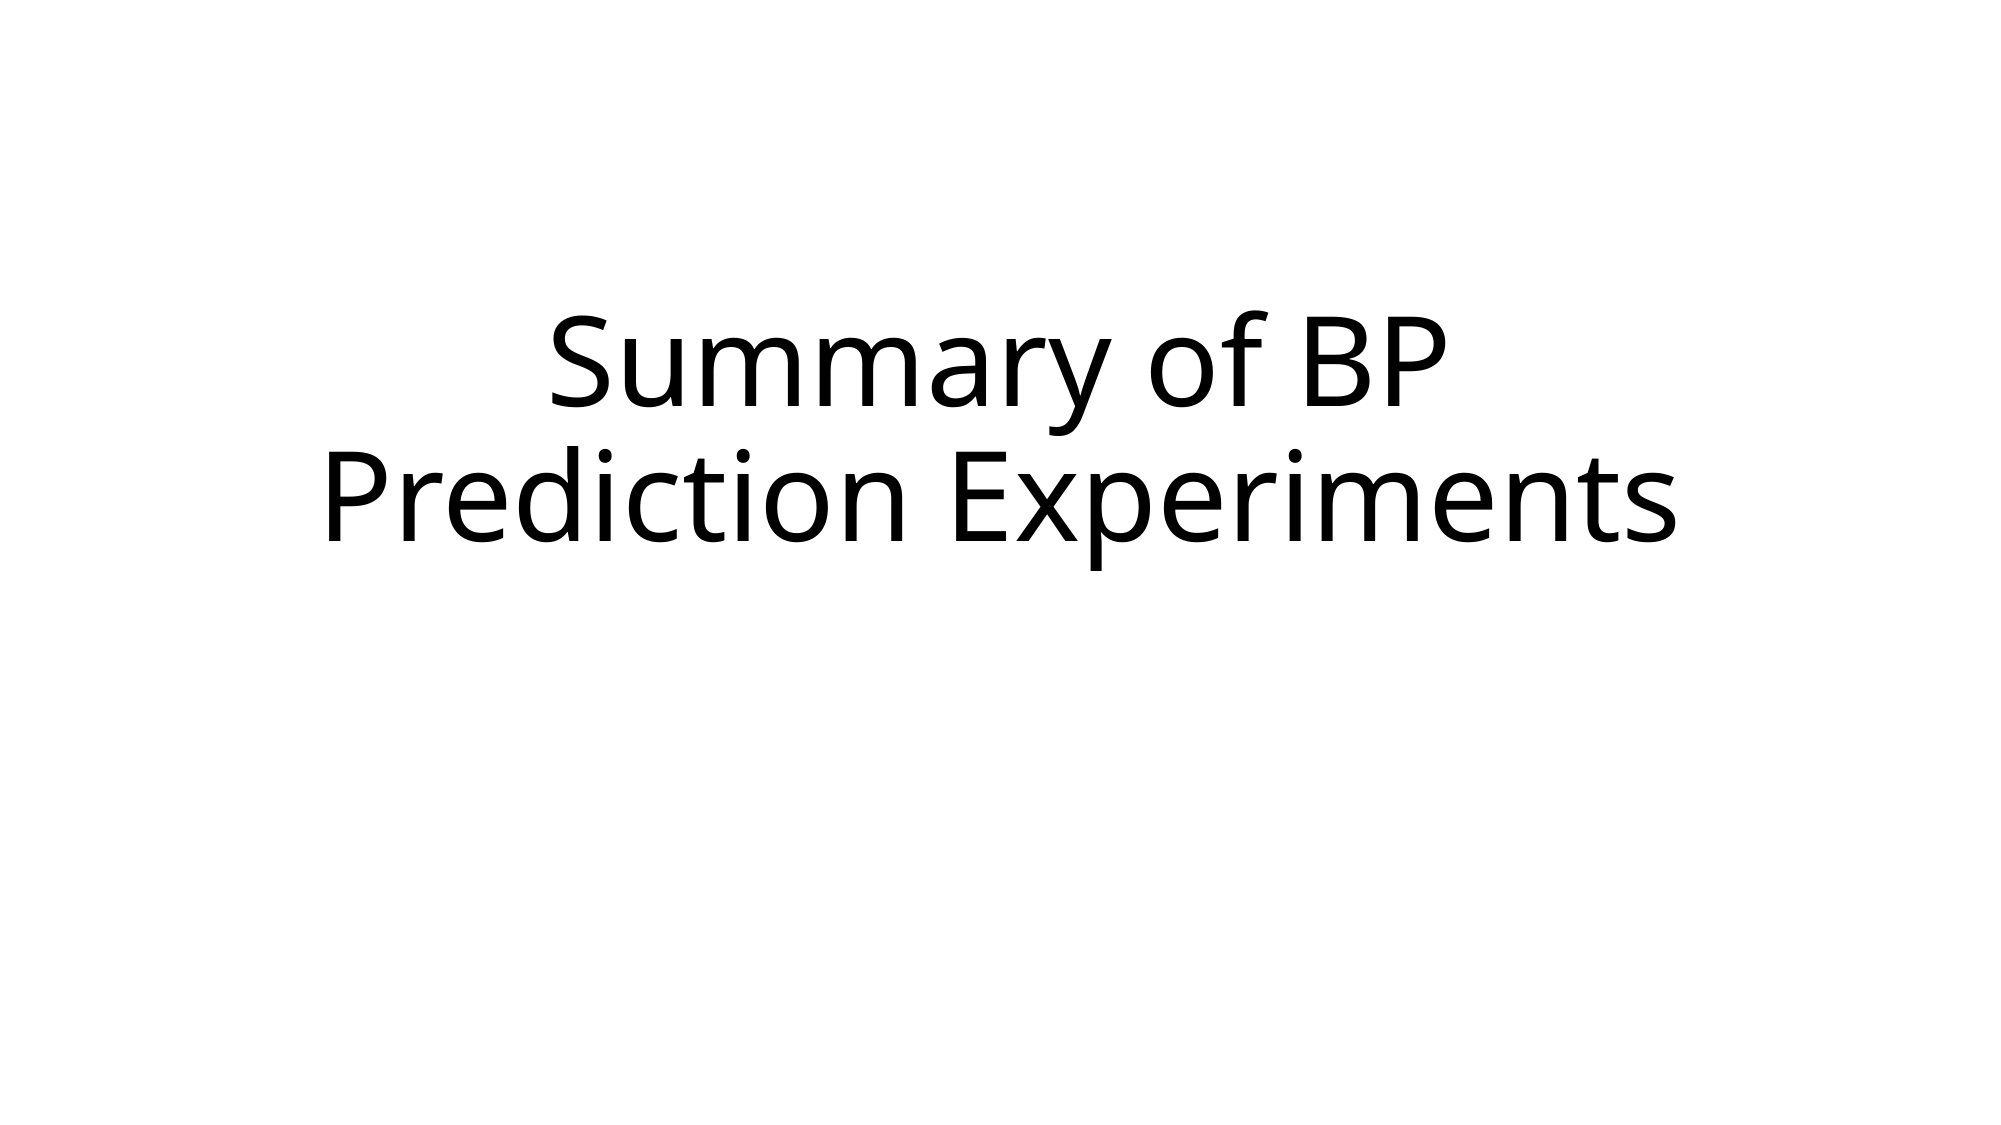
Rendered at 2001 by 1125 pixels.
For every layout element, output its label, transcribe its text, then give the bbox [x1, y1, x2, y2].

title Summary of BP Prediction Experiments [249, 184, 1750, 576]
